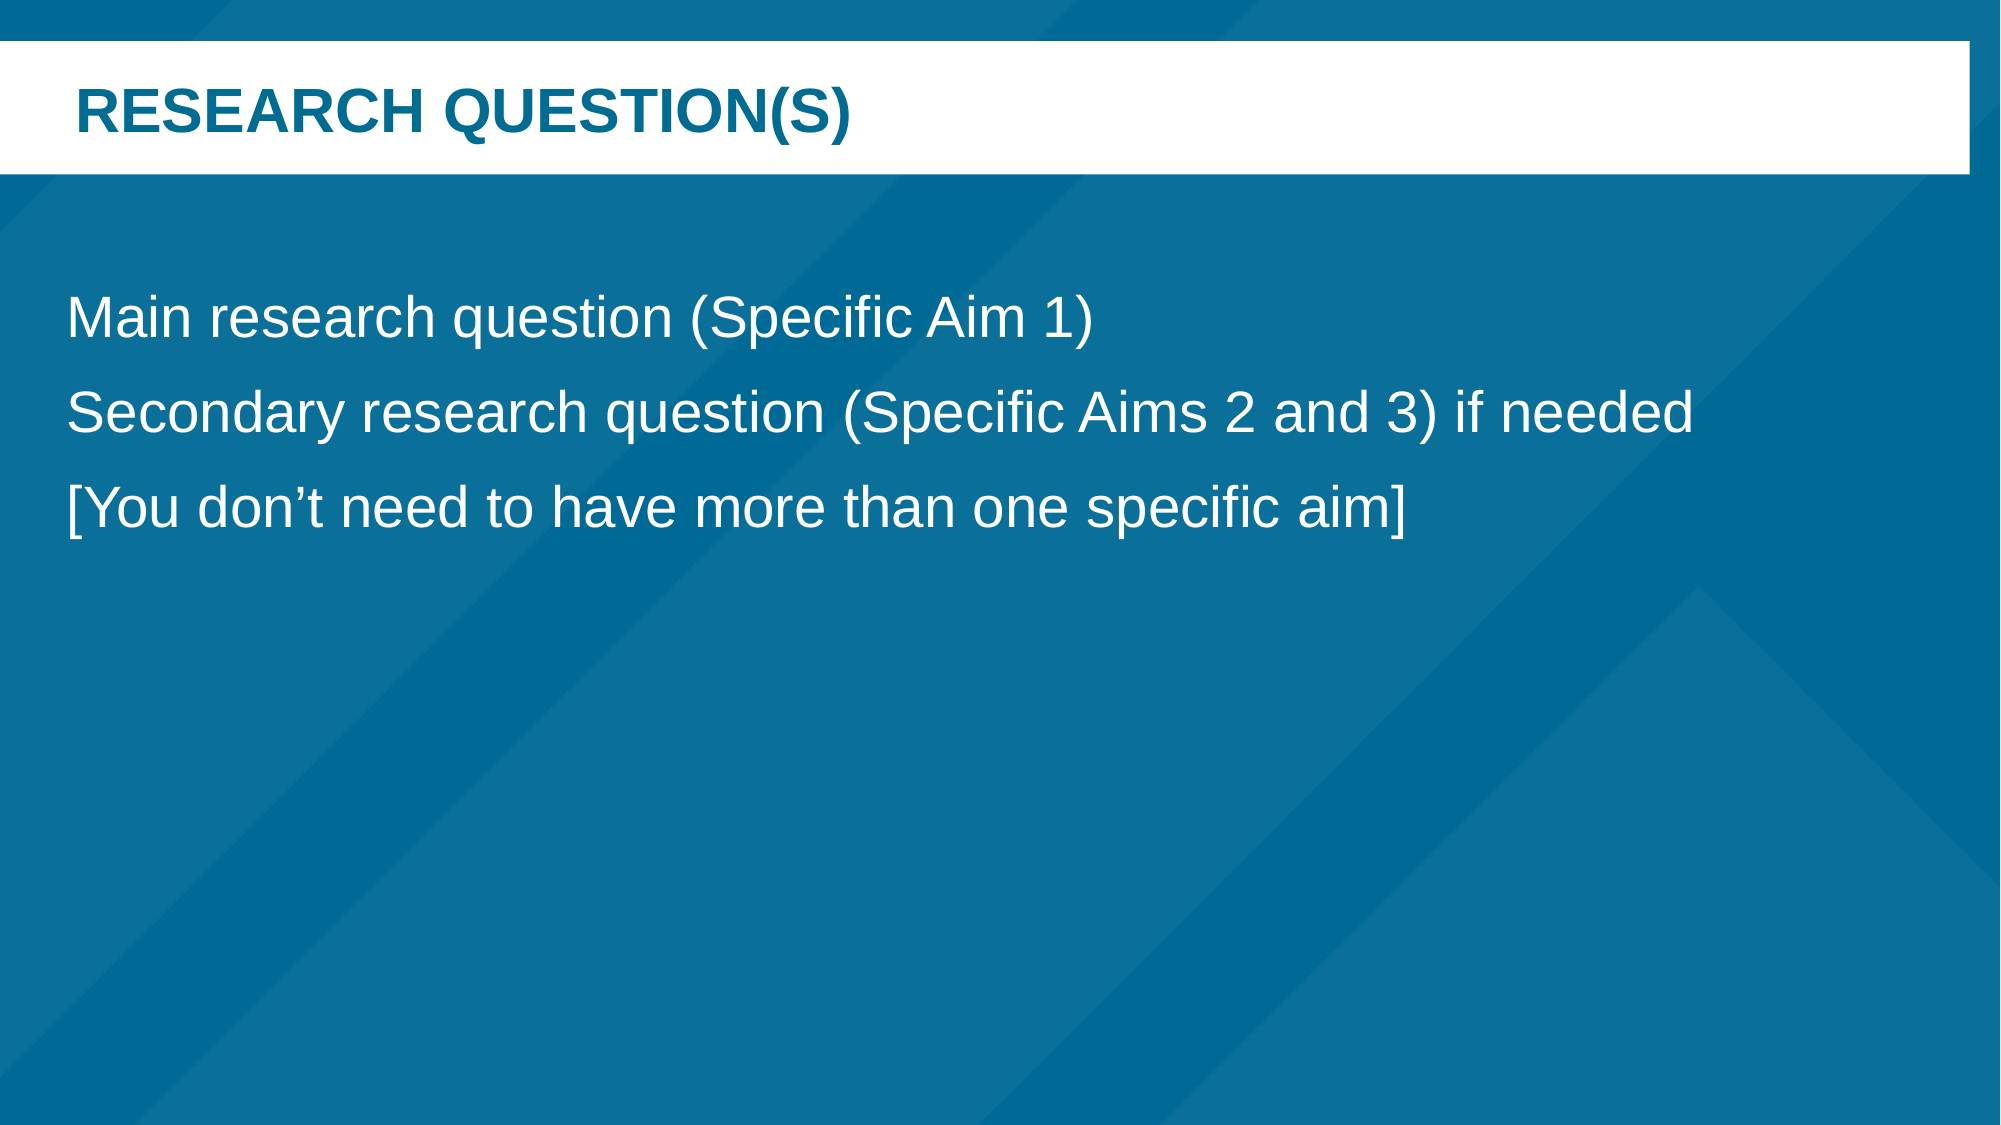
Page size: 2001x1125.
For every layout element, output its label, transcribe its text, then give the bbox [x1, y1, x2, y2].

title Research question(s) [0, 41, 1970, 175]
text_box Main research question (Specific Aim 1) Secondary research question (Specific Aims 2 and 3) if needed [You don’t need to have more than one specific aim] [52, 272, 1918, 642]
